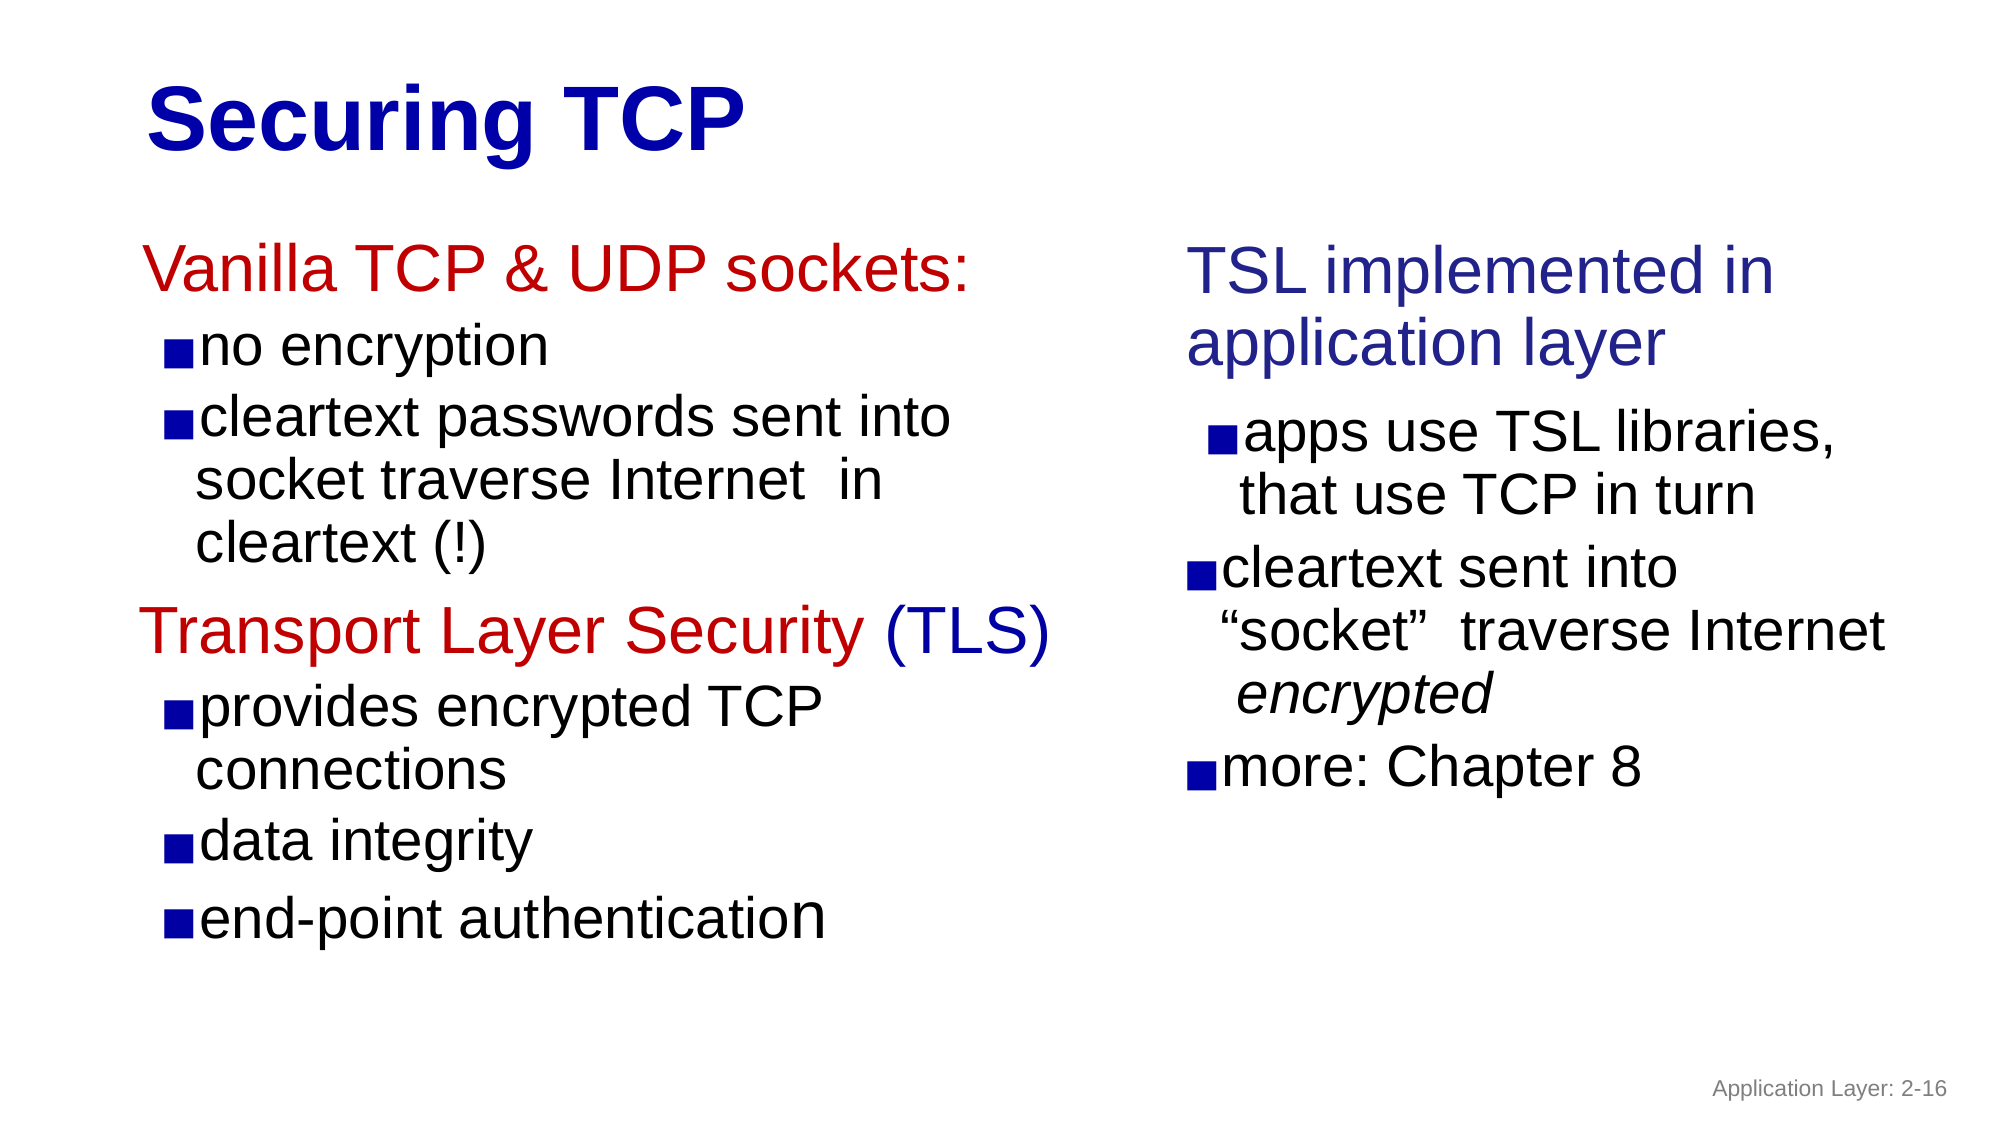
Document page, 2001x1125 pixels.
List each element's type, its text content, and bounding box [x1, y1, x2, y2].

text_box TSL implemented in application layer apps use TSL libraries, that use TCP in turn cleartext sent into “socket” traverse Internet encrypted more: Chapter 8 [1167, 228, 1908, 992]
text_box Vanilla TCP & UDP sockets: no encryption cleartext passwords sent into socket traverse Internet in cleartext (!) Transport Layer Security (TLS) provides encrypted TCP connections data integrity end-point authentication [123, 226, 1101, 1040]
slide_number Application Layer: 2-‹#› [1512, 1056, 1963, 1117]
title Securing TCP [131, 47, 1856, 195]
